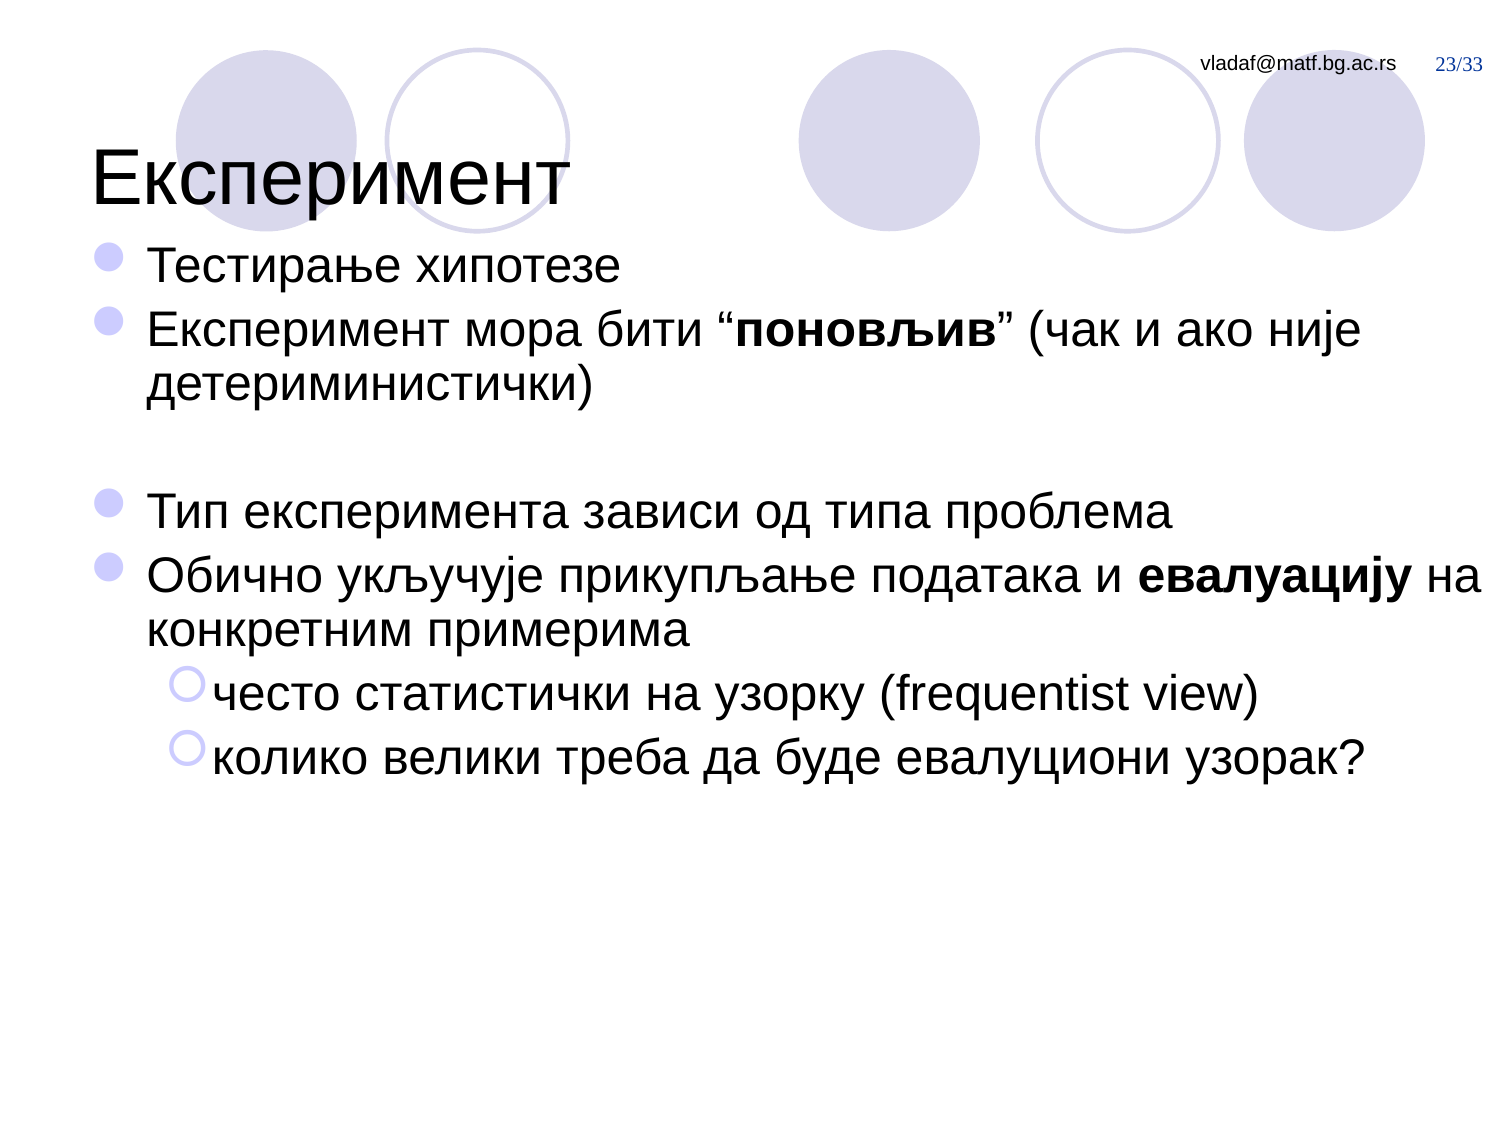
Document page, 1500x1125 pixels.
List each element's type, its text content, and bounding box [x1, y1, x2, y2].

list Тестирање хипотезе Експеримент мора бити “поновљив” (чак и ако није детериминистички) Тип експеримента зависи од типа проблема Обично укључује прикупљање података и евалуацију на конкретним примерима често статистички на узорку (frequentist view) колико велики треба да буде евалуциони узорак? [75, 231, 1500, 1094]
title Експеримент [75, 113, 1500, 231]
